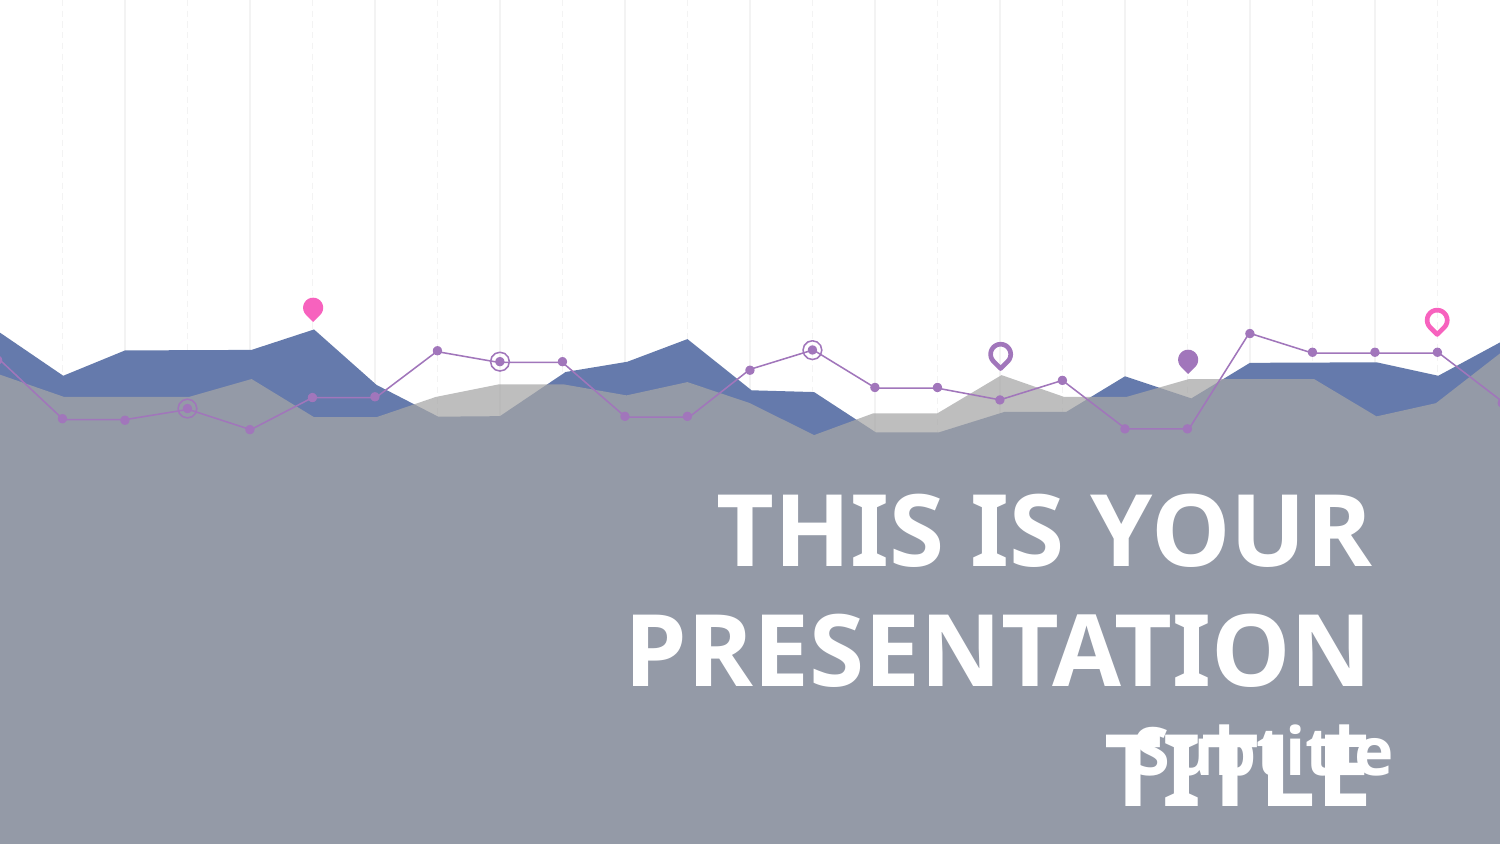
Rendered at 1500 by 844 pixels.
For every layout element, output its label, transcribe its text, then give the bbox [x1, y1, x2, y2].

title THIS IS YOUR PRESENTATION TITLE [467, 551, 1388, 742]
